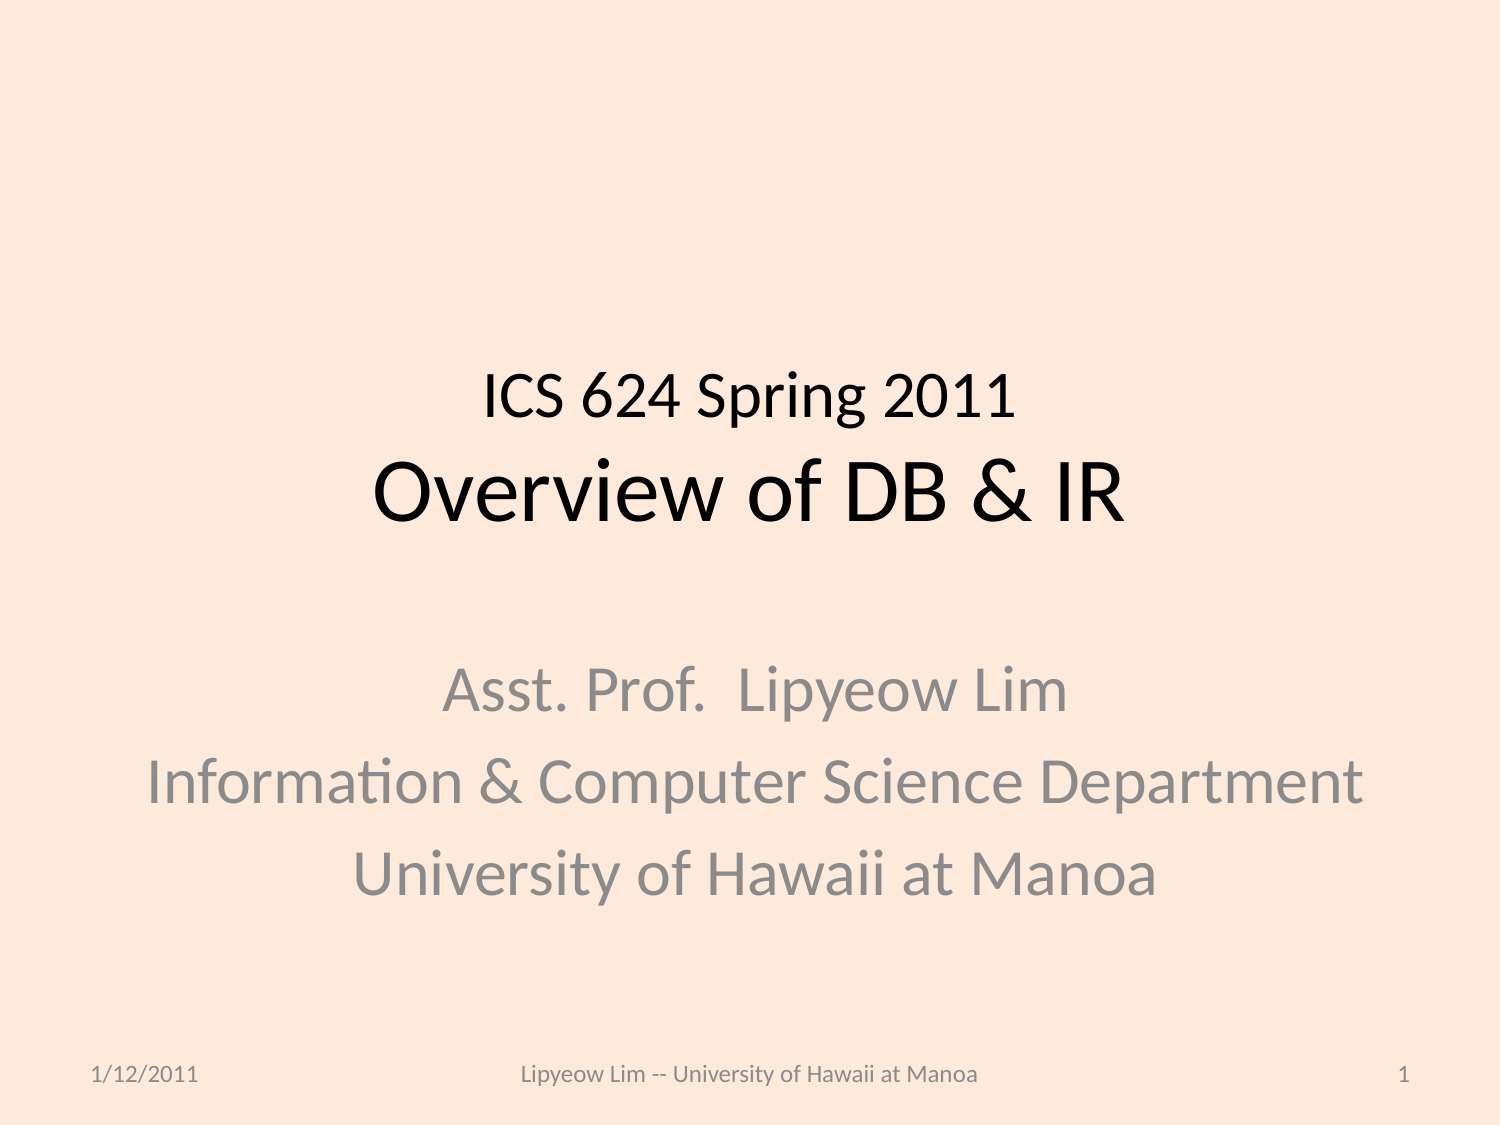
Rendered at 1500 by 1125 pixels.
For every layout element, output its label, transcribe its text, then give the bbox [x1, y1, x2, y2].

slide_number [75, 1042, 425, 1103]
slide_number 1 [1074, 1042, 1425, 1103]
title ICS 624 Spring 2011 Overview of DB & IR [112, 299, 1388, 591]
footer Lipyeow Lim -- University of Hawaii at Manoa [437, 1042, 1063, 1103]
subtitle Asst. Prof. Lipyeow Lim Information & Computer Science Department University of Hawaii at Manoa [124, 637, 1388, 926]
